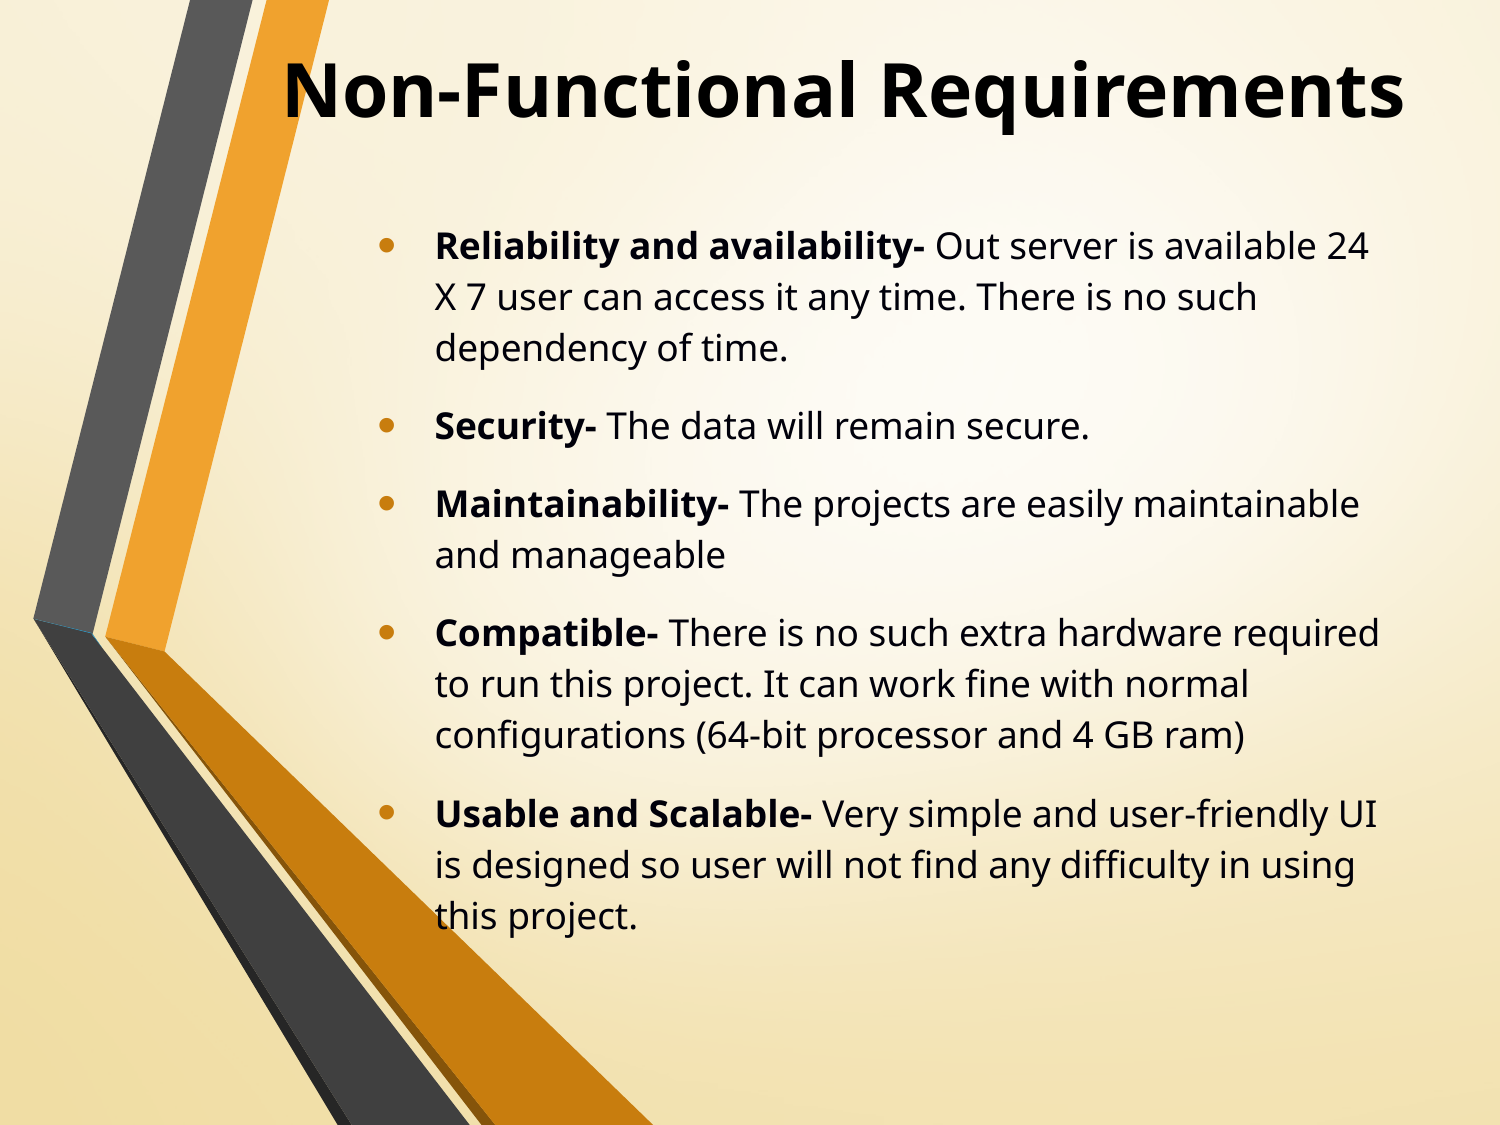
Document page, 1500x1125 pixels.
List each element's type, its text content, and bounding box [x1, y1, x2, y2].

subtitle Reliability and availability- Out server is available 24 X 7 user can access it any time. There is no such dependency of time. Security- The data will remain secure. Maintainability- The projects are easily maintainable and manageable Compatible- There is no such extra hardware required to run this project. It can work fine with normal configurations (64-bit processor and 4 GB ram) Usable and Scalable- Very simple and user-friendly UI is designed so user will not find any difficulty in using this project. [362, 208, 1400, 963]
title Non-Functional Requirements [187, 0, 1500, 175]
